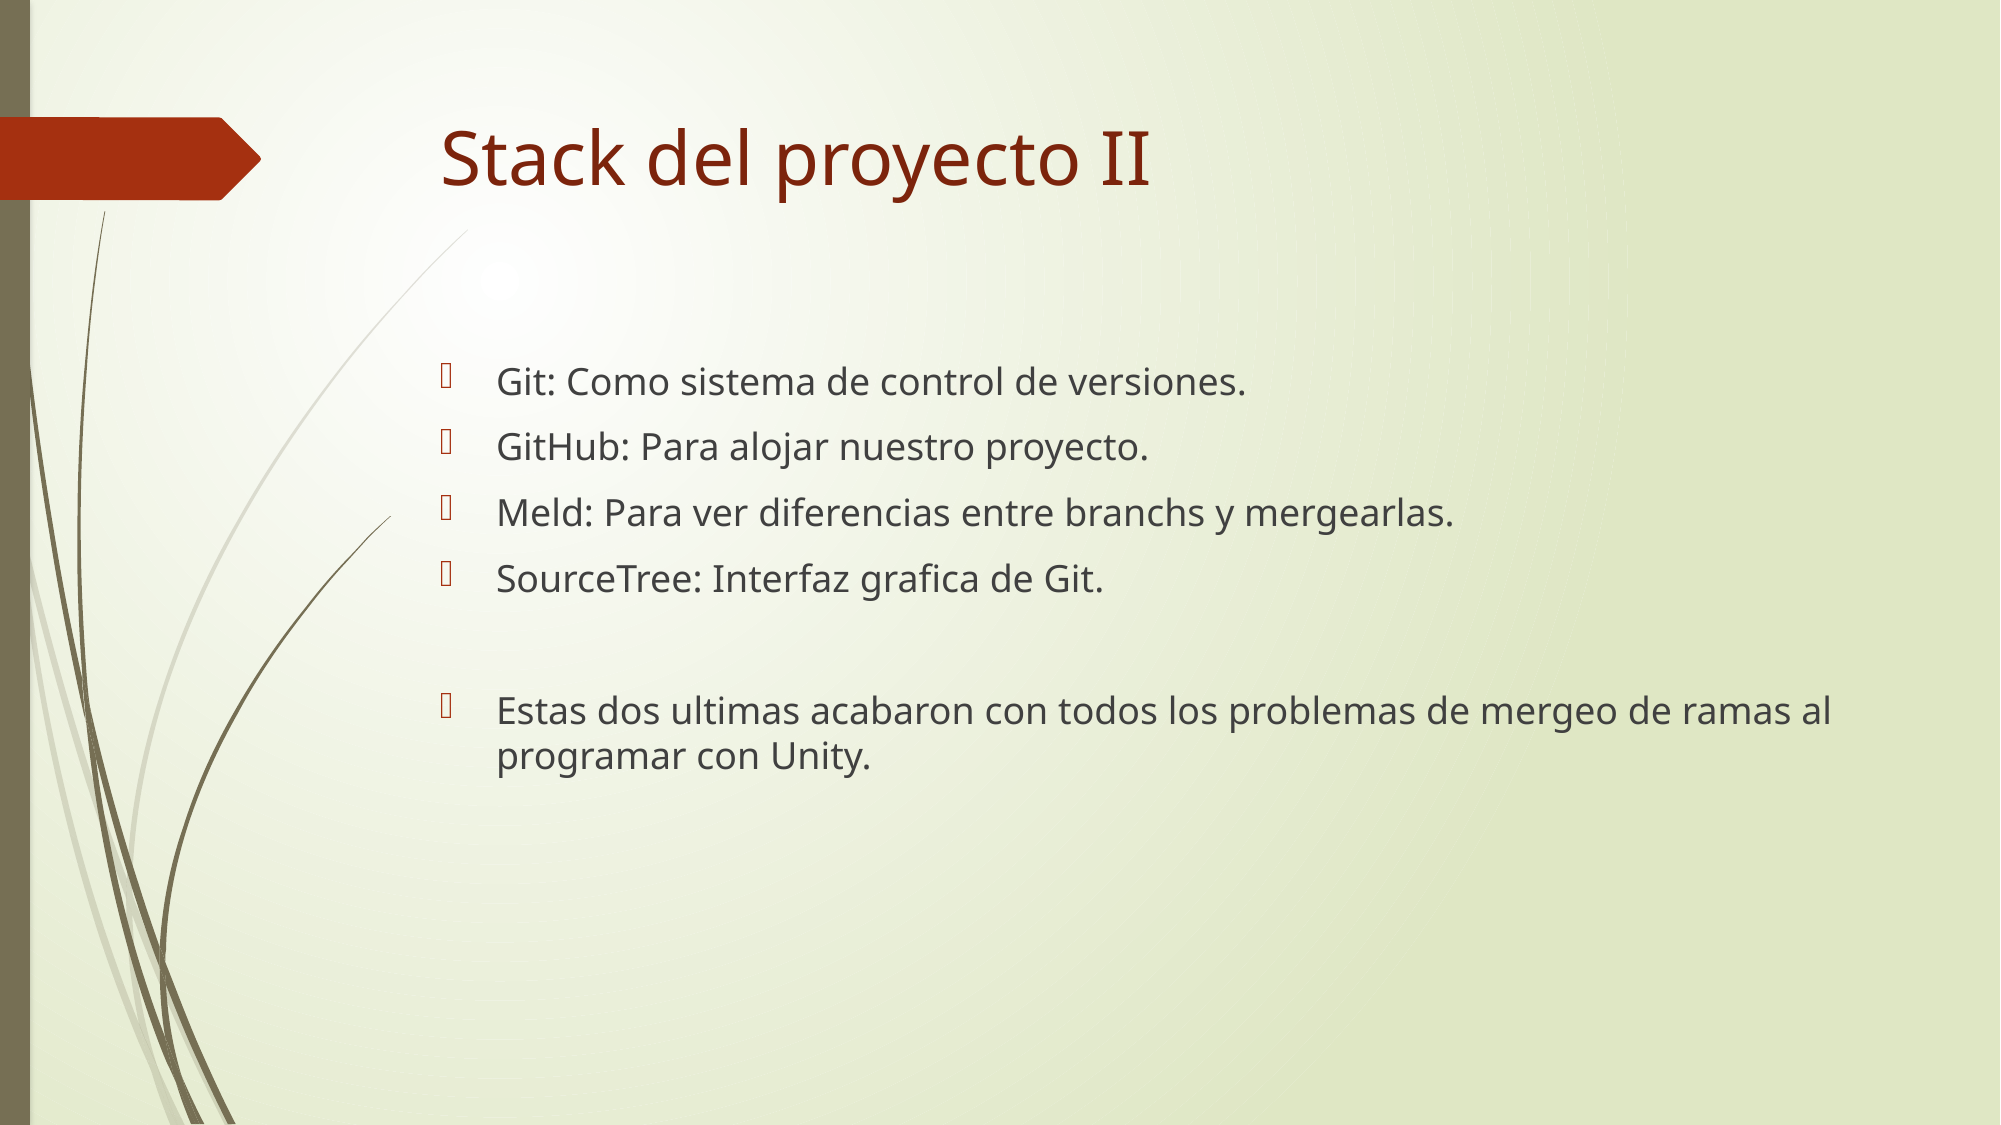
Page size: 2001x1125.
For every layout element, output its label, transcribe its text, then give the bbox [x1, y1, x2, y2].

title Stack del proyecto II [425, 102, 1888, 313]
list Git: Como sistema de control de versiones. GitHub: Para alojar nuestro proyecto. Meld: Para ver diferencias entre branchs y mergearlas. SourceTree: Interfaz grafica de Git. Estas dos ultimas acabaron con todos los problemas de mergeo de ramas al programar con Unity. [424, 350, 1888, 970]
